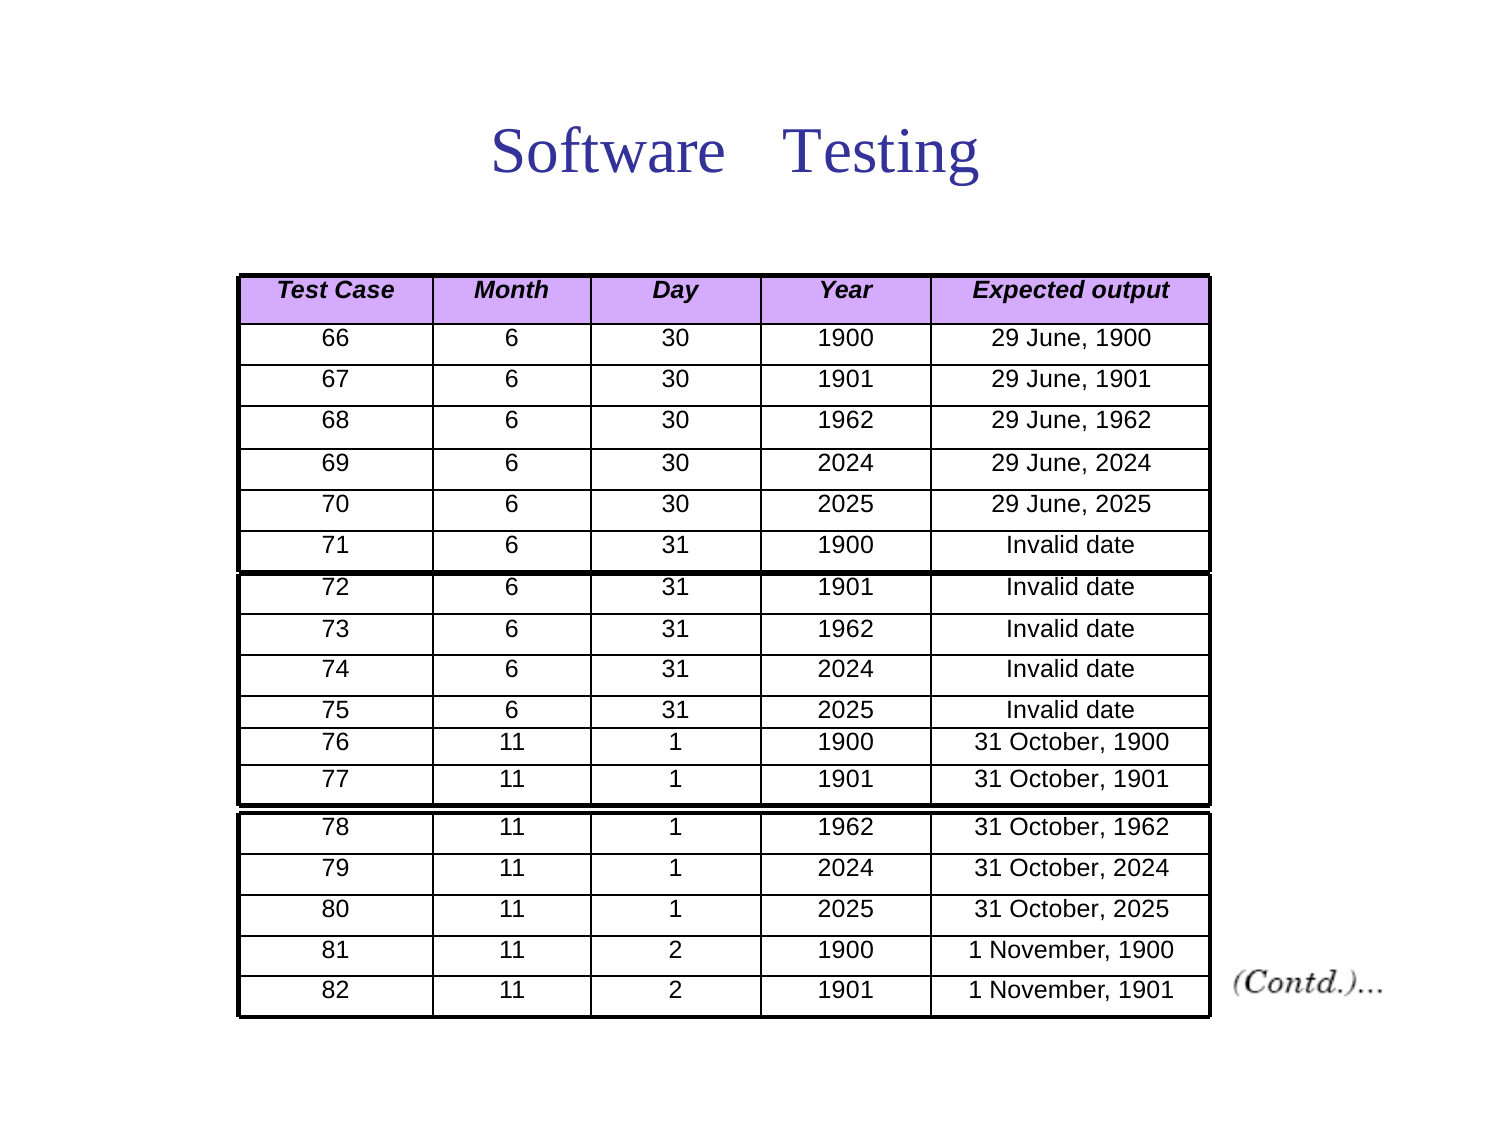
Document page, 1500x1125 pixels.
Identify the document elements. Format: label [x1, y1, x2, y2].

text_box [488, 123, 780, 201]
text_box [1227, 959, 1390, 1043]
text_box [238, 275, 1211, 1017]
text_box [781, 123, 1012, 201]
